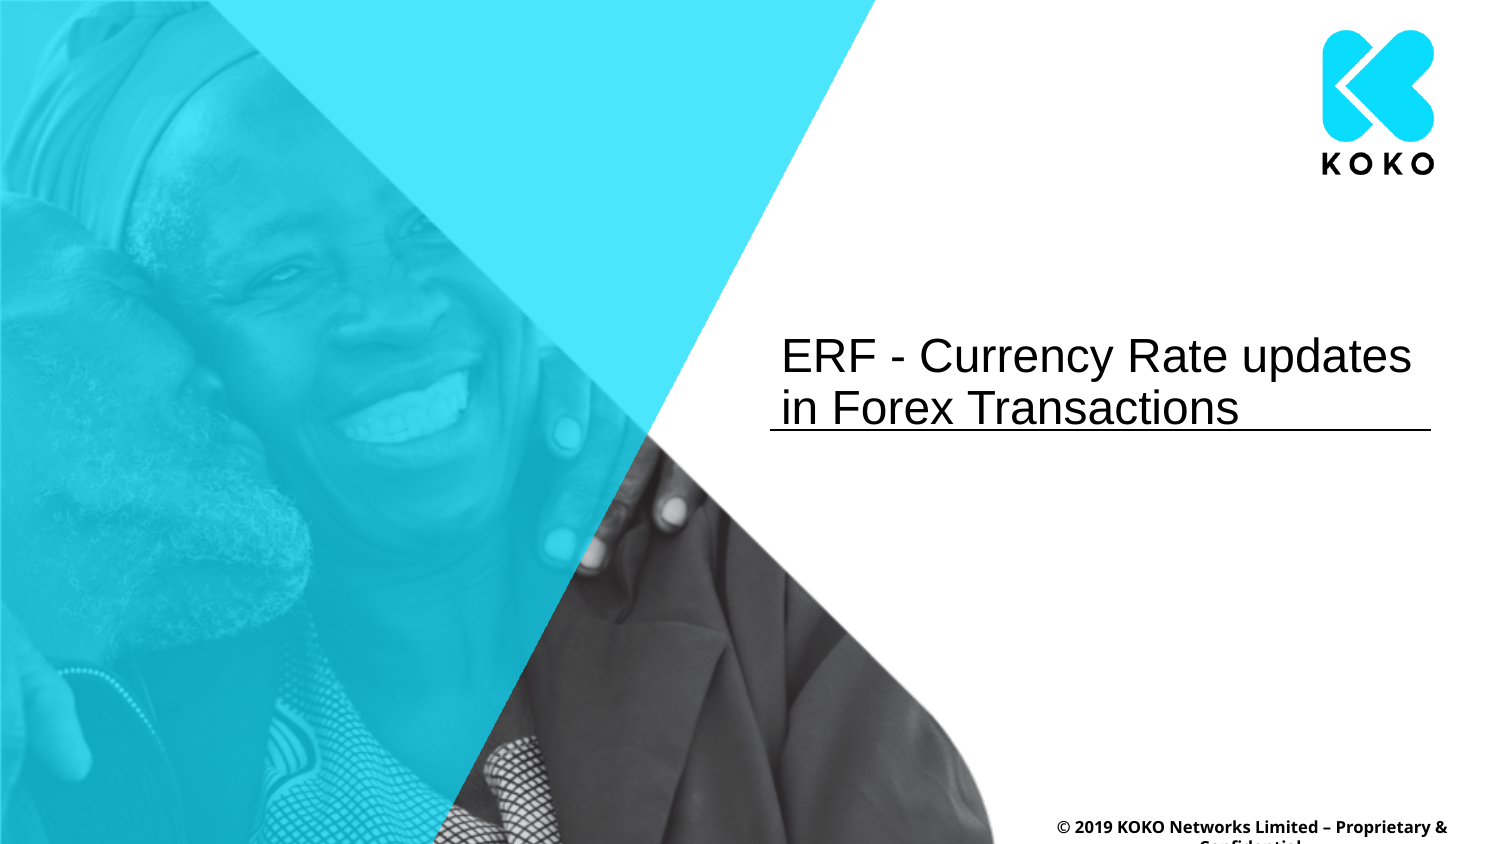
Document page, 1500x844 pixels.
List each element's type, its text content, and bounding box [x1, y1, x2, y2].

title ERF - Currency Rate updates in Forex Transactions [769, 336, 1431, 429]
picture [0, 0, 996, 844]
picture [1283, 12, 1470, 200]
